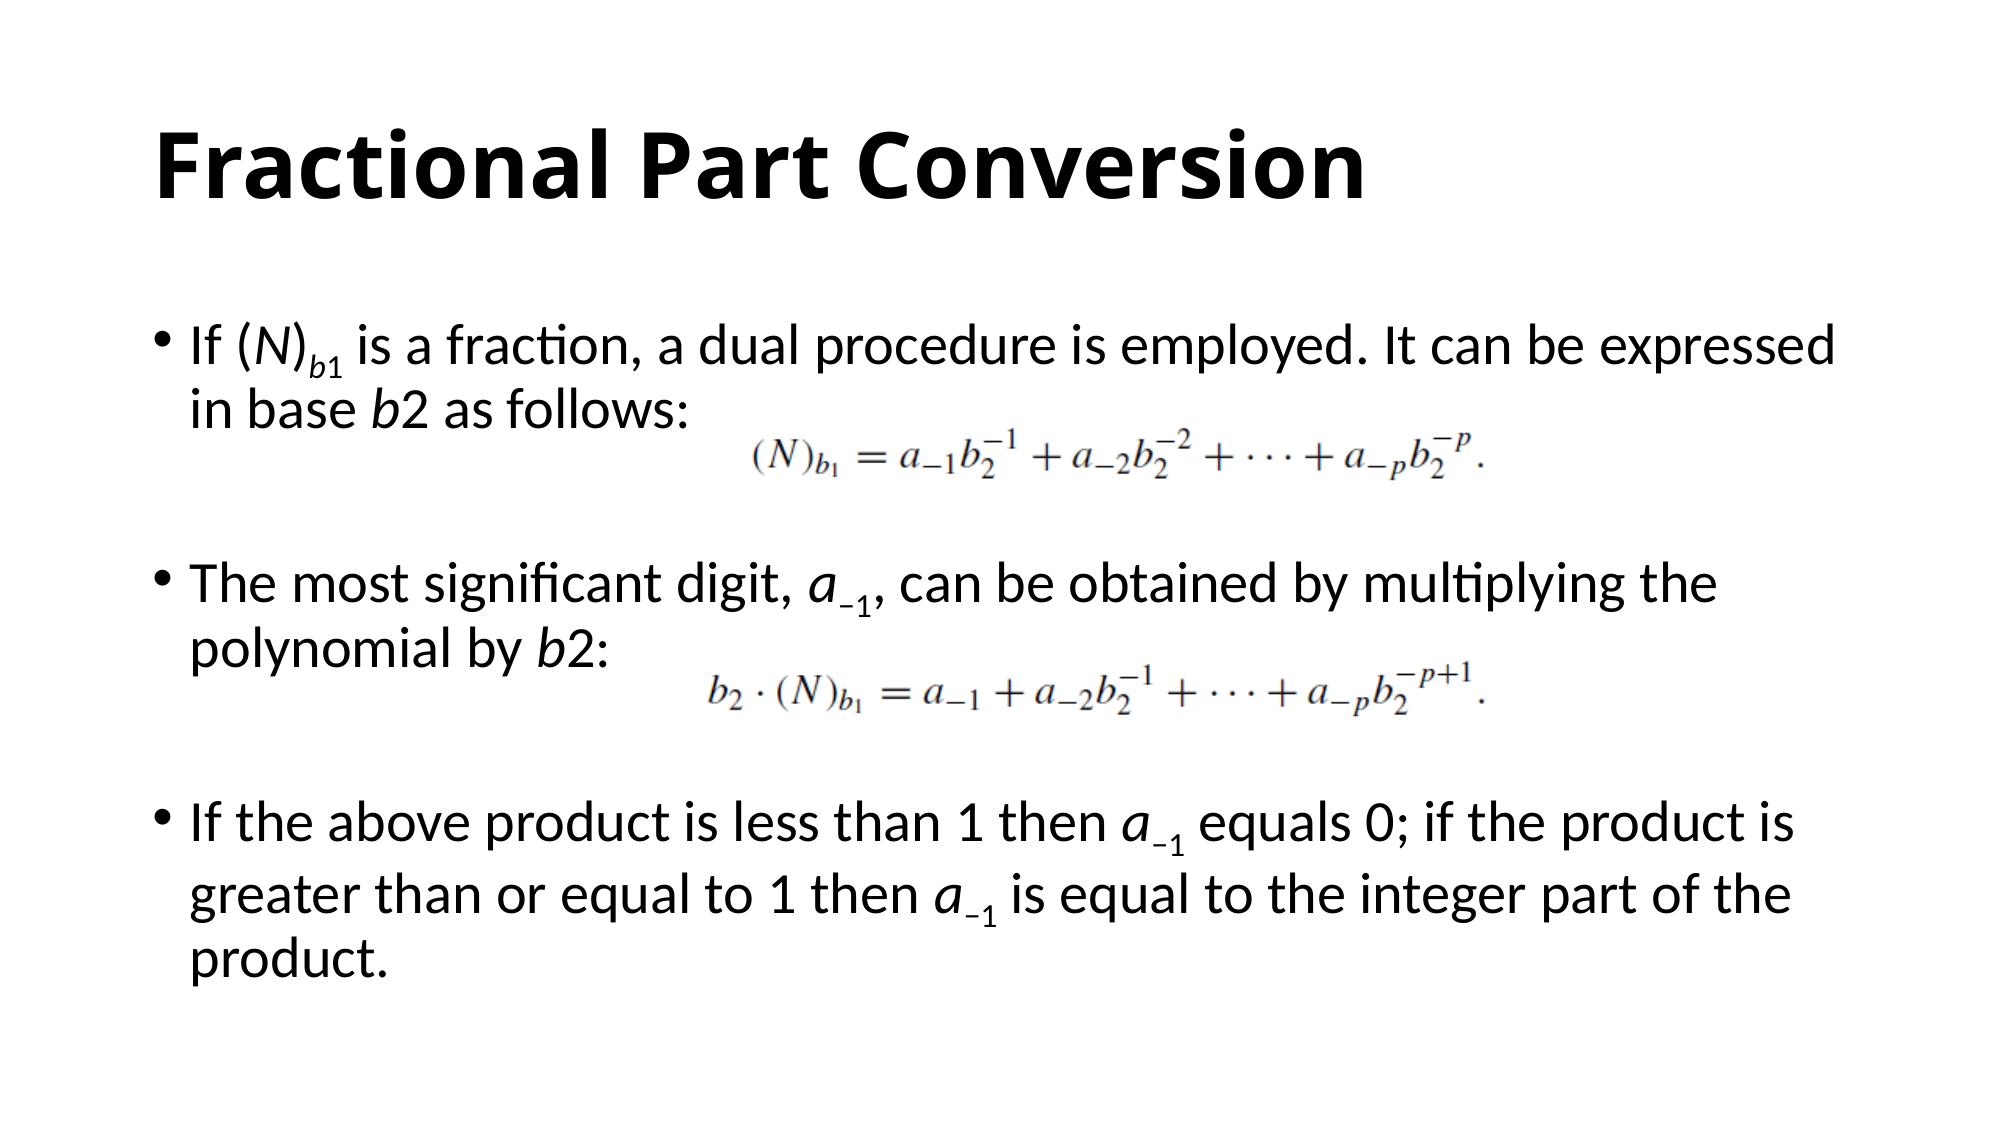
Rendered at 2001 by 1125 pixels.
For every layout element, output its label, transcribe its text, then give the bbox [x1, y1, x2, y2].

list If (N)b1 is a fraction, a dual procedure is employed. It can be expressed in base b2 as follows: The most significant digit, a−1, can be obtained by multiplying the polynomial by b2: If the above product is less than 1 then a−1 equals 0; if the product is greater than or equal to 1 then a−1 is equal to the integer part of the product. [137, 299, 1863, 1014]
picture [687, 622, 1510, 748]
title Fractional Part Conversion [137, 59, 1863, 278]
picture [719, 394, 1510, 507]
